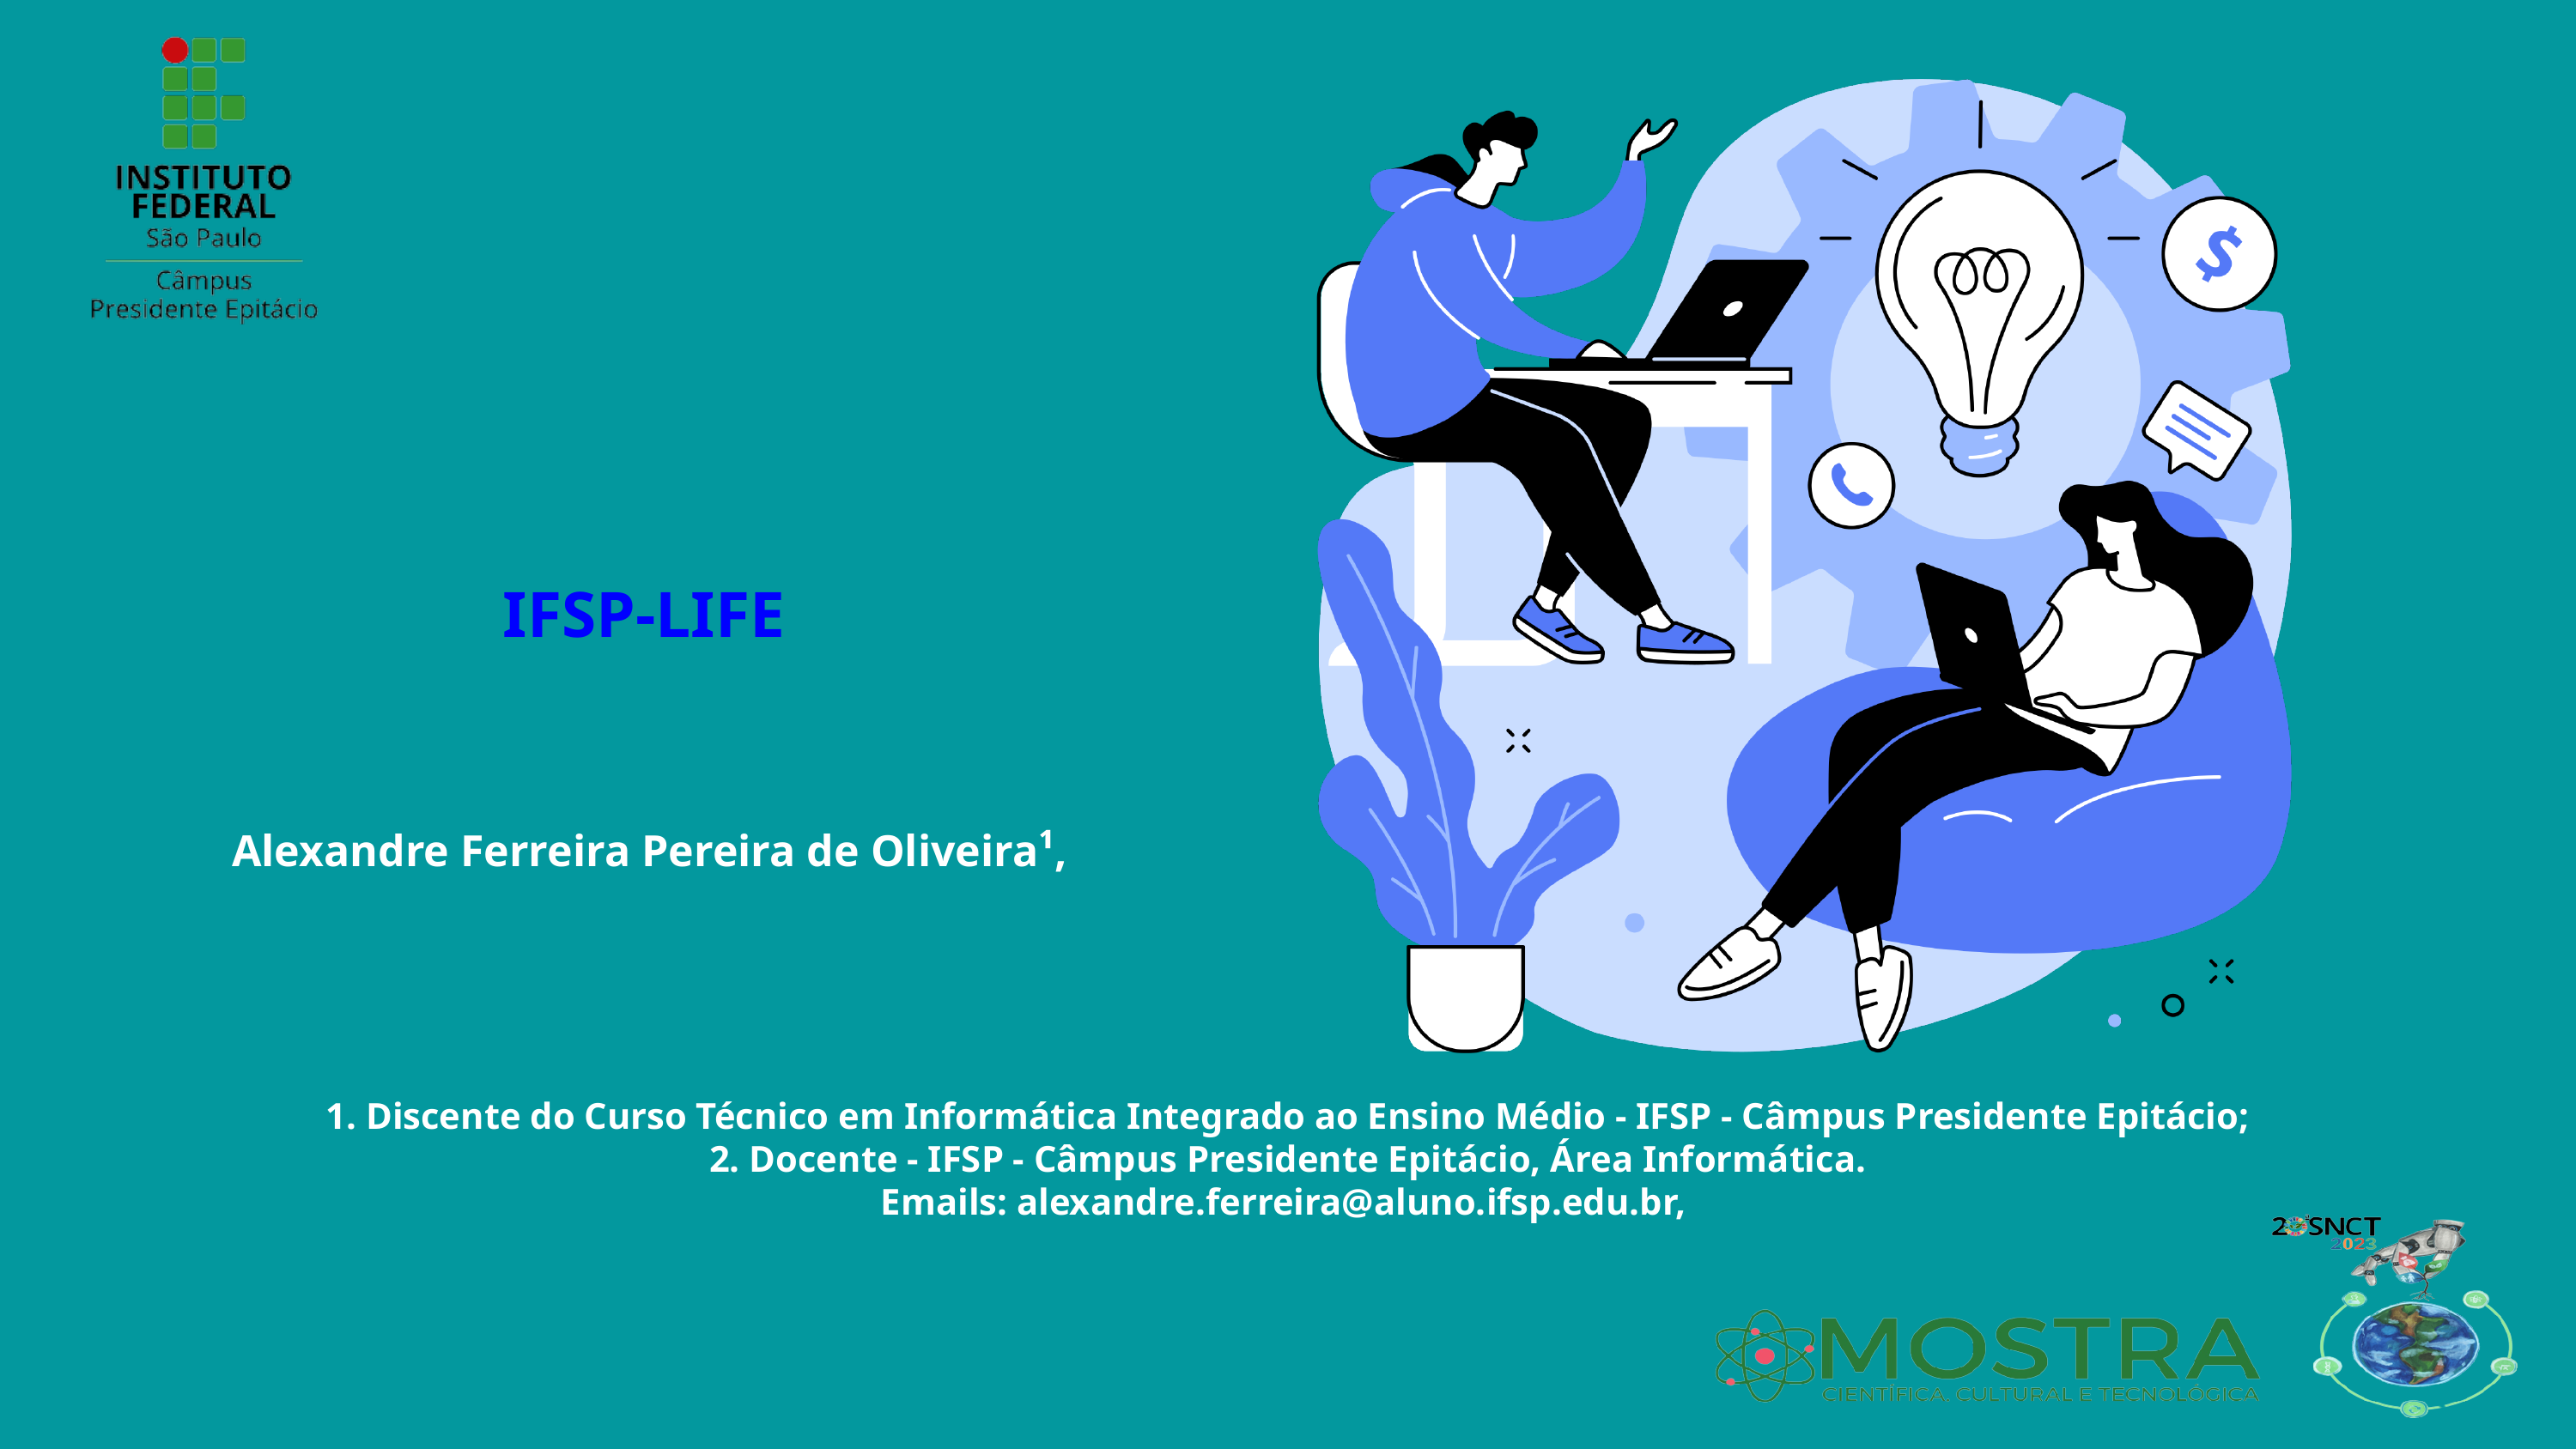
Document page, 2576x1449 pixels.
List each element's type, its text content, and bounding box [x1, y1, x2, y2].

picture [58, 7, 350, 344]
text_box IFSP-LIFE [133, 560, 1155, 651]
text_box 1. Discente do Curso Técnico em Informática Integrado ao Ensino Médio - IFSP - Câmpus Presidente Epitácio; [58, 1085, 2518, 1127]
text_box 2. Docente - IFSP - Câmpus Presidente Epitácio, Área Informática. [58, 1127, 2518, 1170]
picture [1263, 63, 2319, 1089]
picture [1700, 1213, 2518, 1418]
text_box Emails: alexandre.ferreira@aluno.ifsp.edu.br, [58, 1170, 2518, 1222]
text_box Alexandre Ferreira Pereira de Oliveira¹, [144, 814, 1166, 912]
